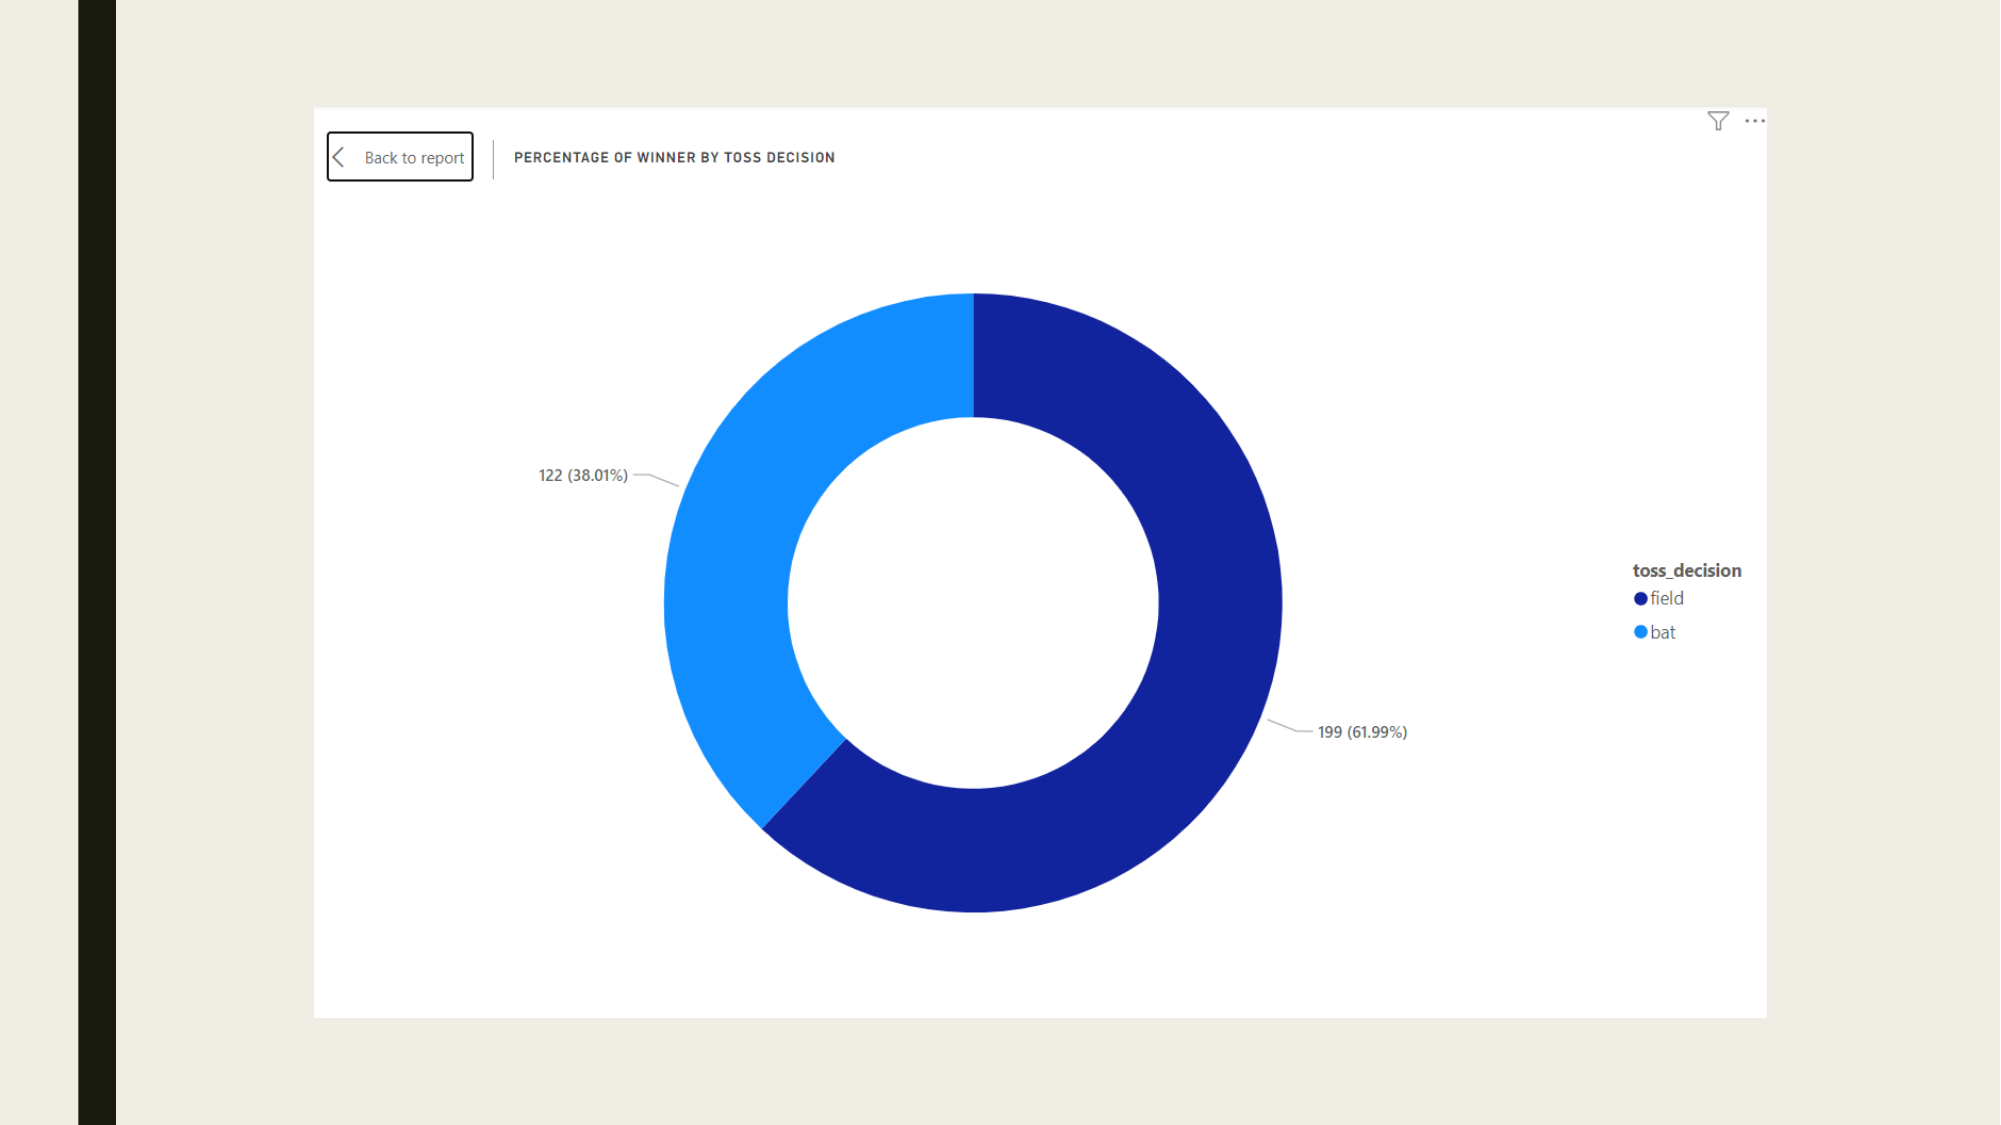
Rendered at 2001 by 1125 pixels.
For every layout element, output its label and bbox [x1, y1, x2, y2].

list [314, 107, 1767, 1018]
